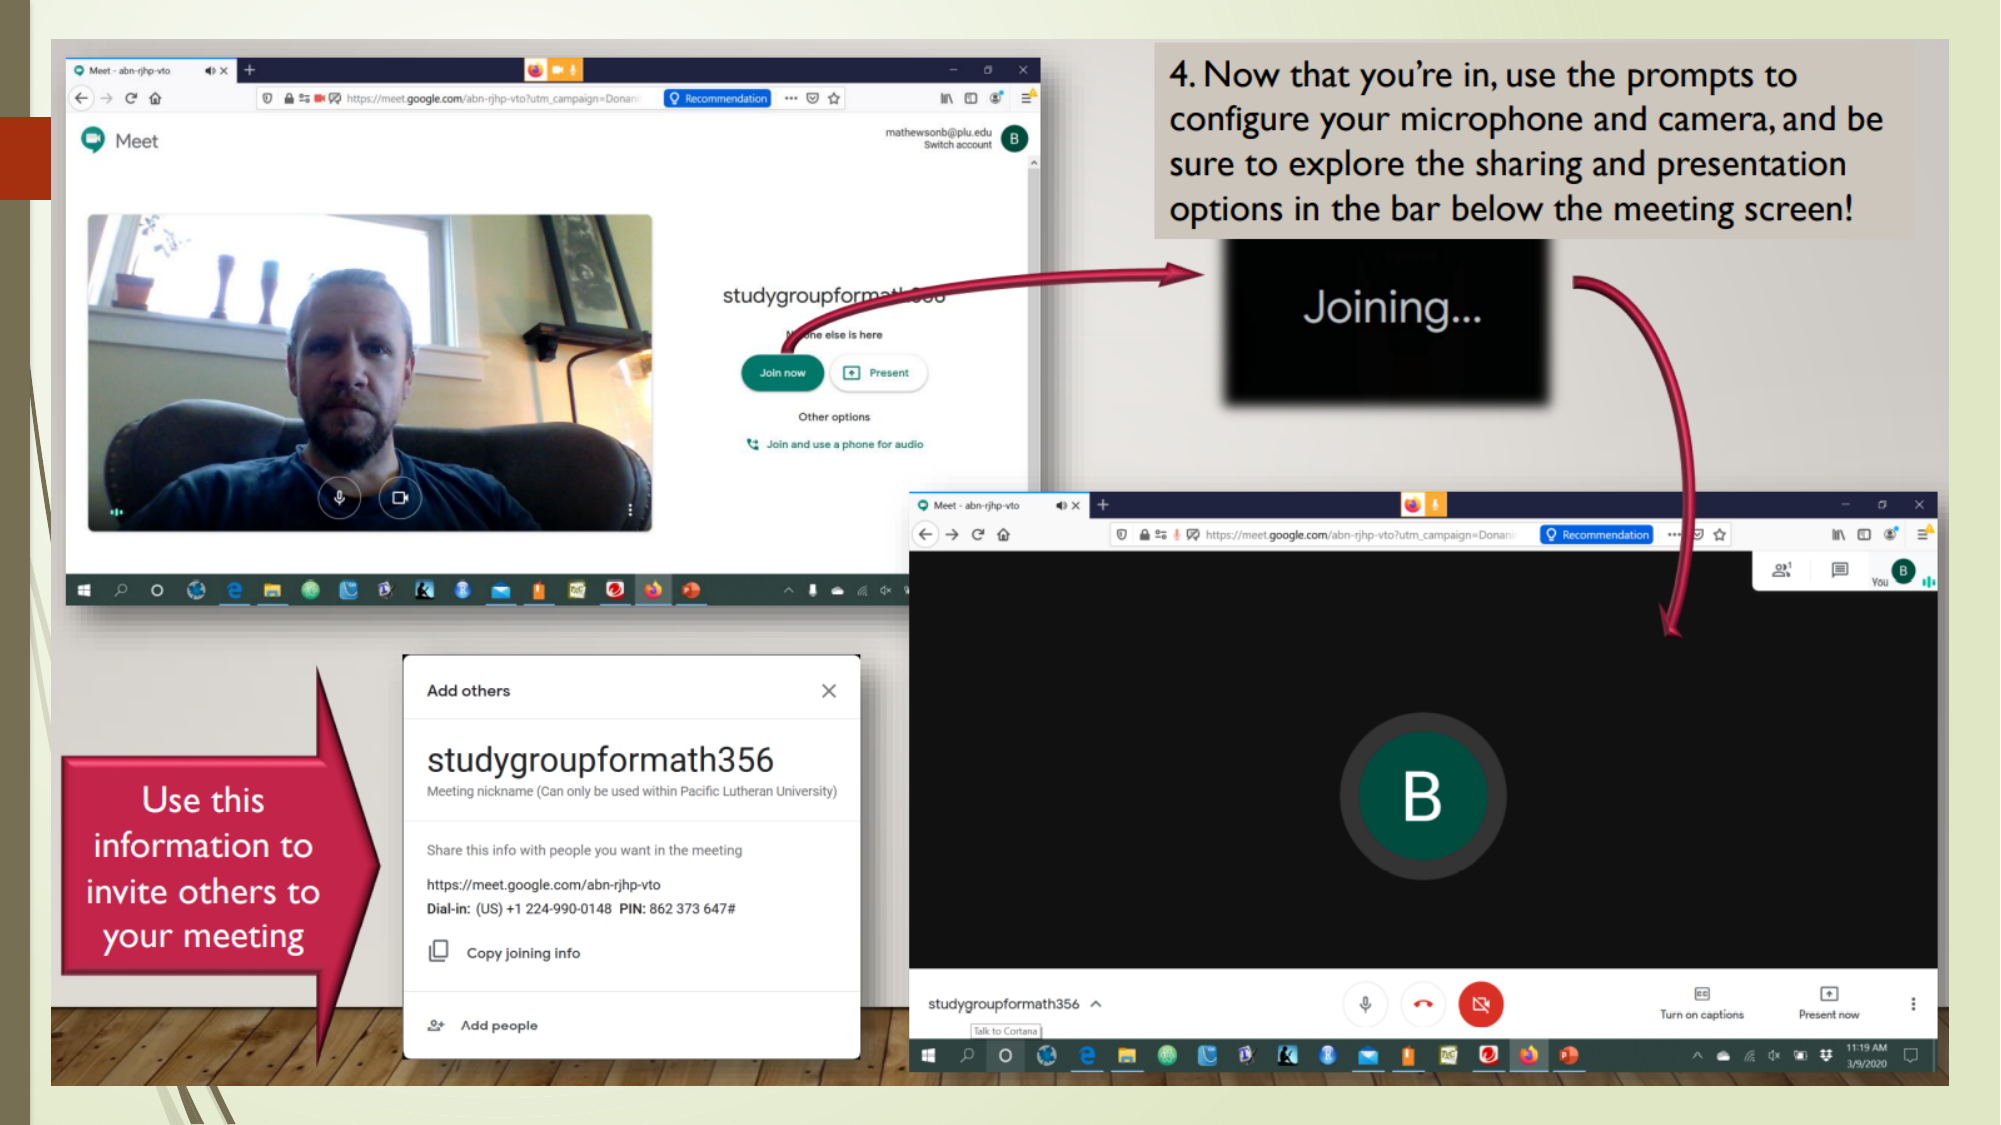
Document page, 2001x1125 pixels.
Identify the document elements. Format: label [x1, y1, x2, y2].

picture [51, 39, 1949, 1086]
